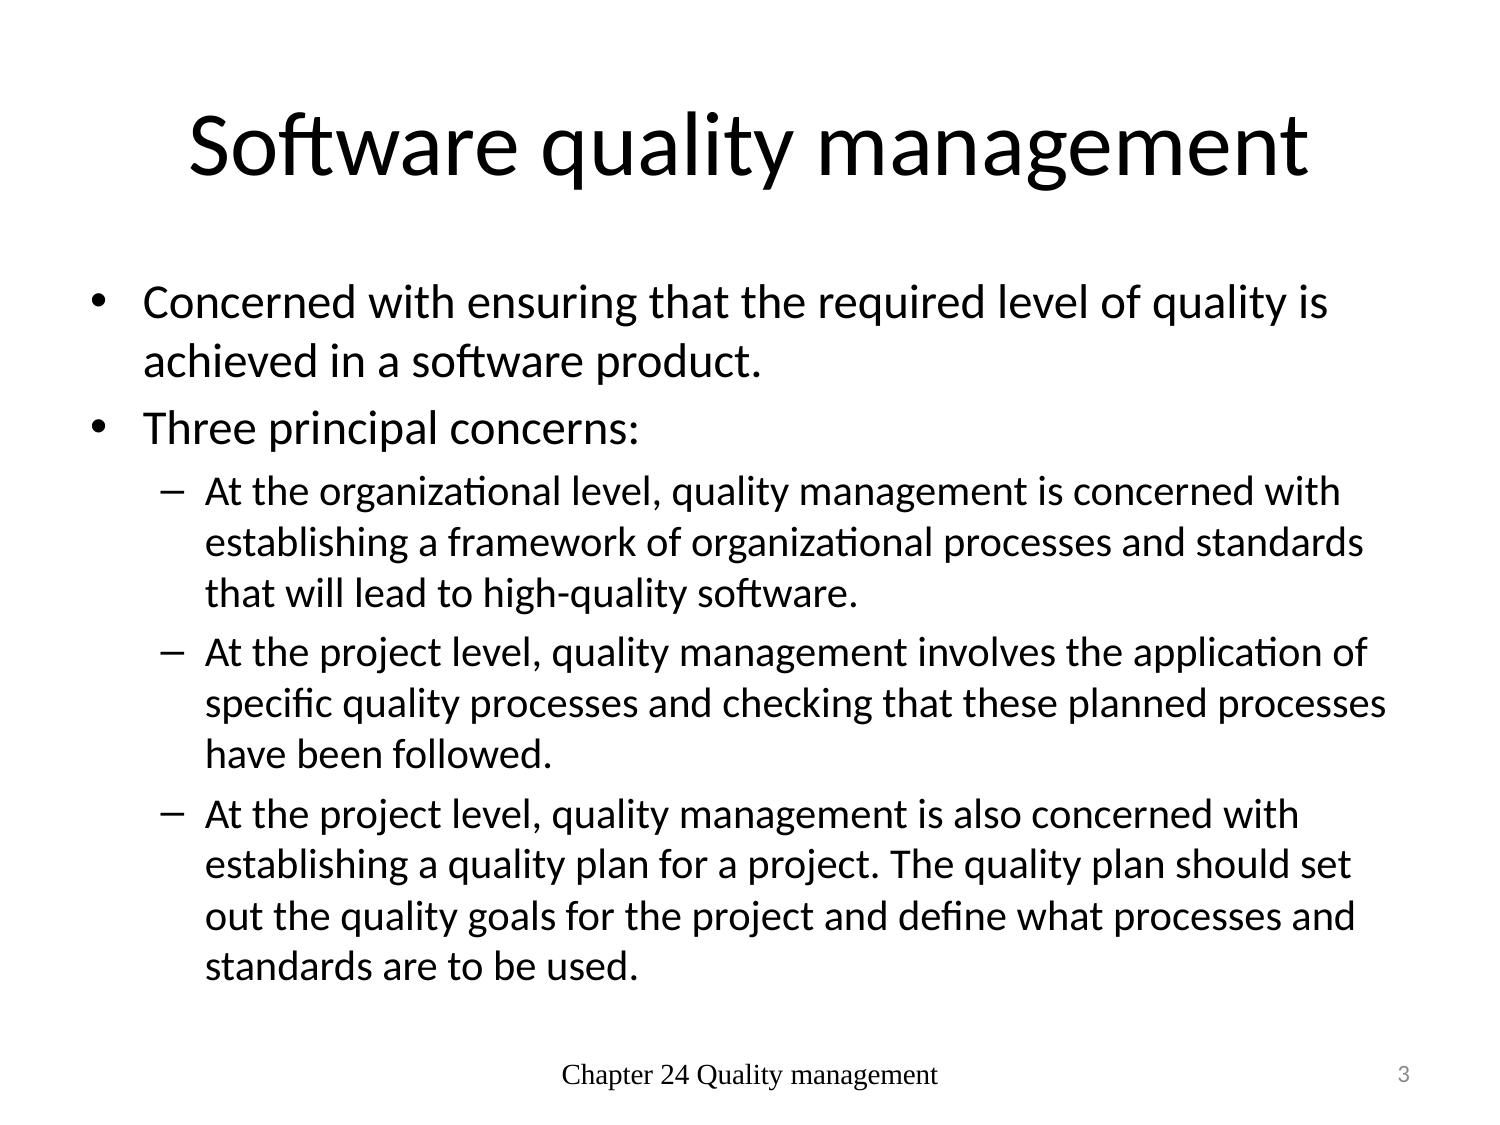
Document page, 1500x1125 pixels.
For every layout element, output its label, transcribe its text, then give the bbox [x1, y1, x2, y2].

slide_number 3 [1074, 1042, 1425, 1103]
footer Chapter 24 Quality management [512, 1042, 988, 1103]
list Concerned with ensuring that the required level of quality is achieved in a software product. Three principal concerns: At the organizational level, quality management is concerned with establishing a framework of organizational processes and standards that will lead to high-quality software. At the project level, quality management involves the application of specific quality processes and checking that these planned processes have been followed. At the project level, quality management is also concerned with establishing a quality plan for a project. The quality plan should set out the quality goals for the project and define what processes and standards are to be used. [75, 262, 1425, 1005]
title Software quality management [75, 45, 1425, 233]
